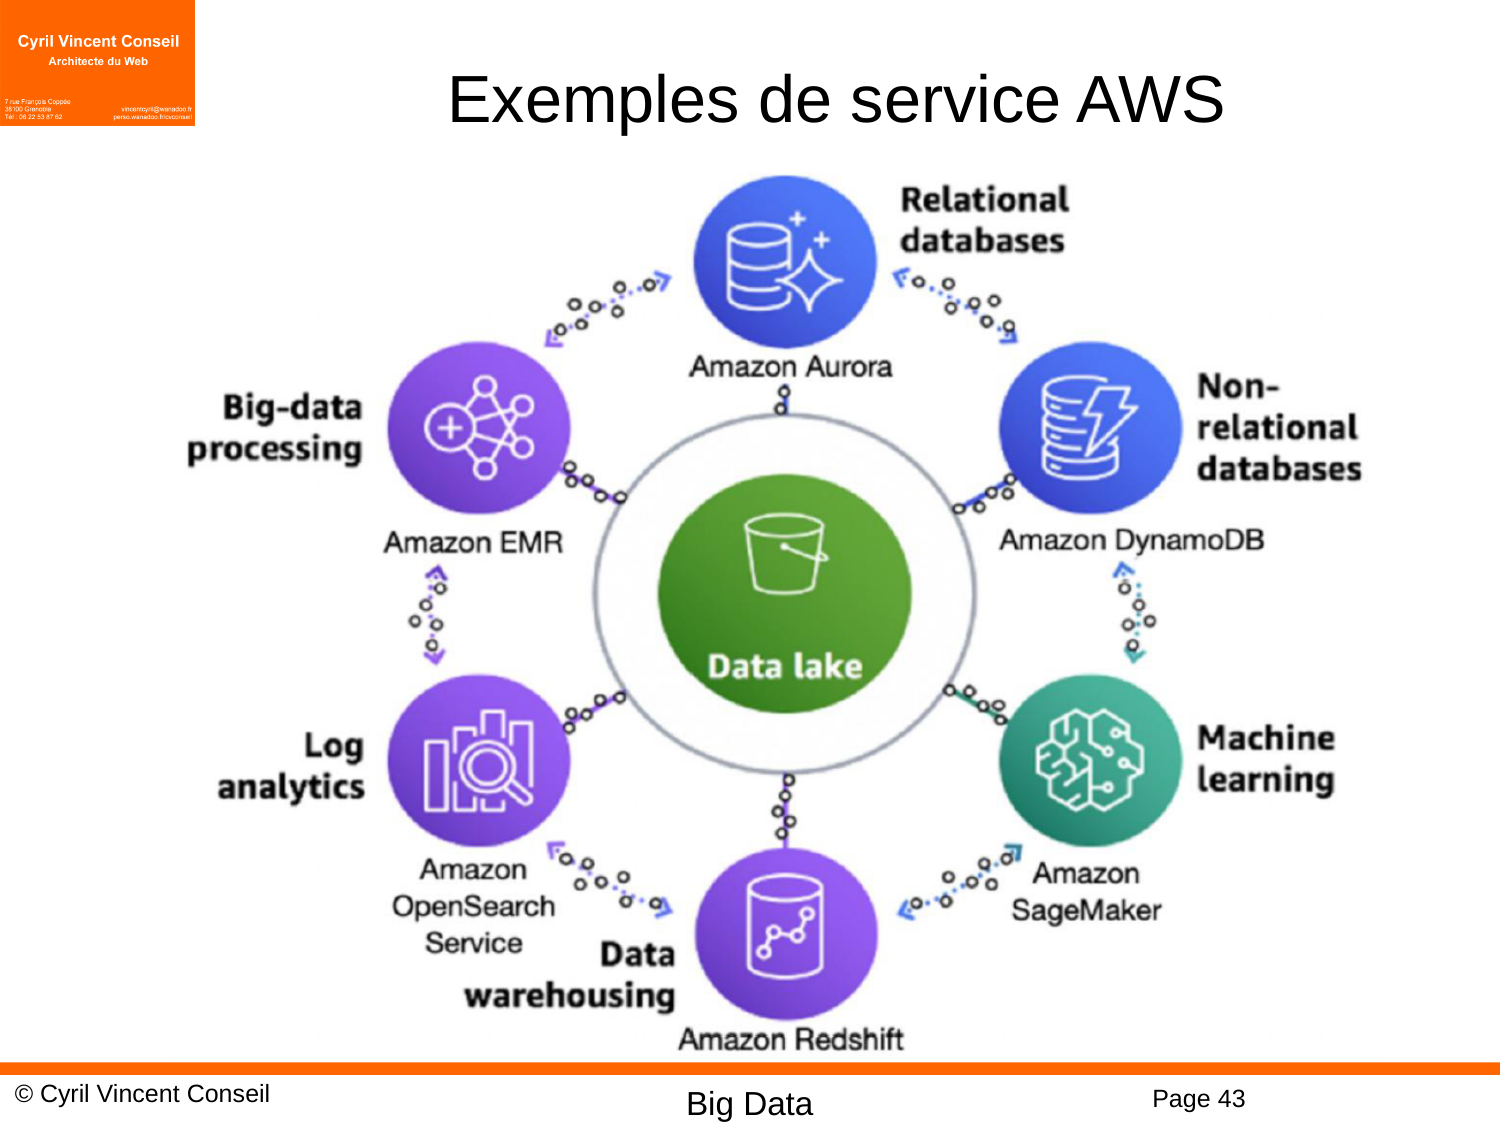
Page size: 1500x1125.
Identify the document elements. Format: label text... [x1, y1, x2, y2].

picture [0, 0, 195, 126]
picture [159, 150, 1428, 1059]
title Exemples de service AWS [194, 2, 1480, 190]
